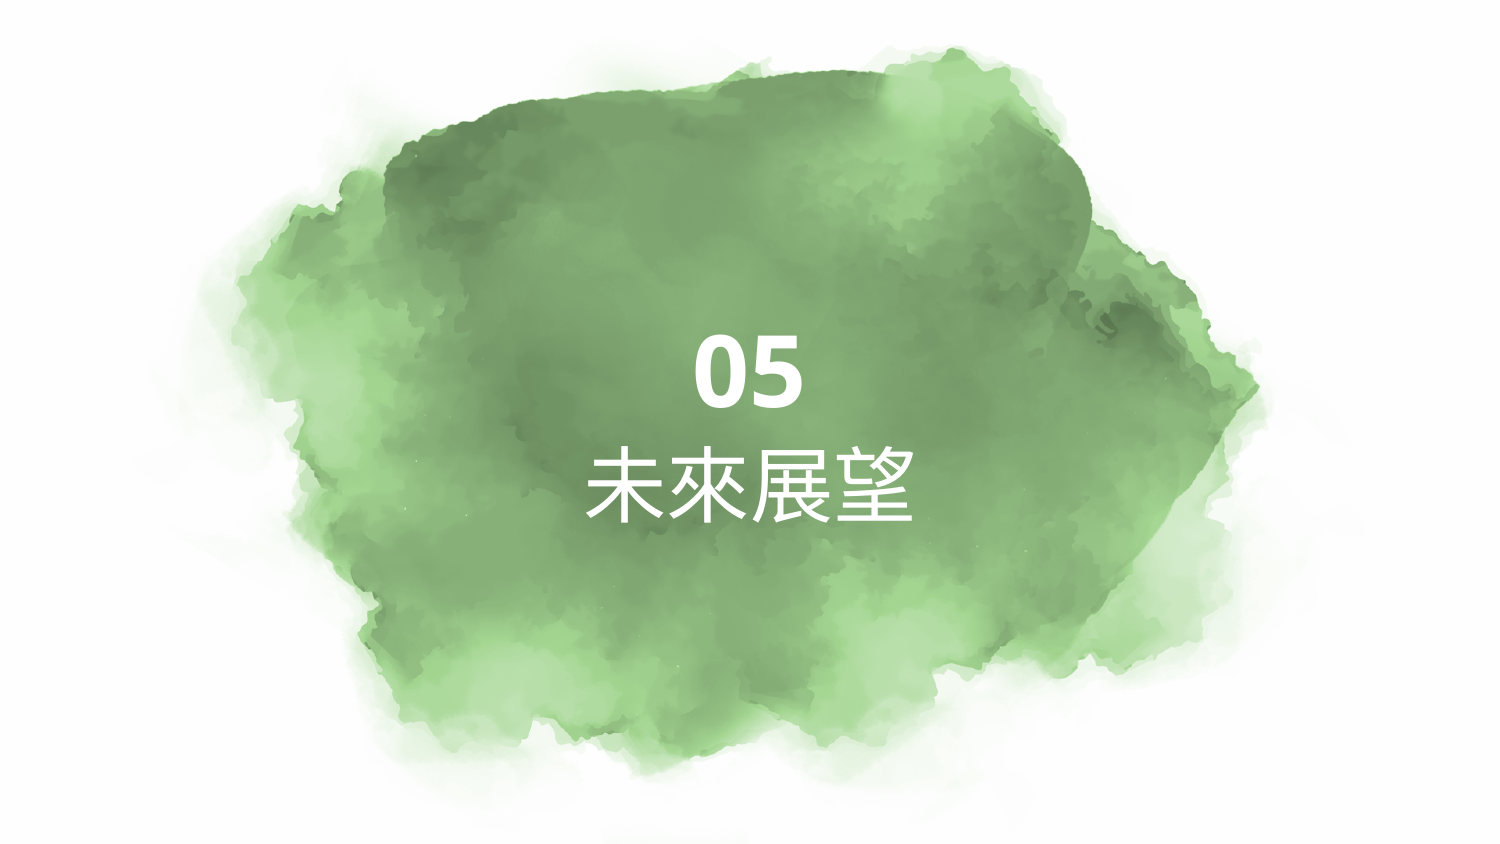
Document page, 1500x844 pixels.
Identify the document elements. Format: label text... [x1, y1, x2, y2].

text_box 未來展望 [363, 367, 1137, 600]
picture [0, 0, 1500, 844]
title 05 [648, 312, 852, 367]
